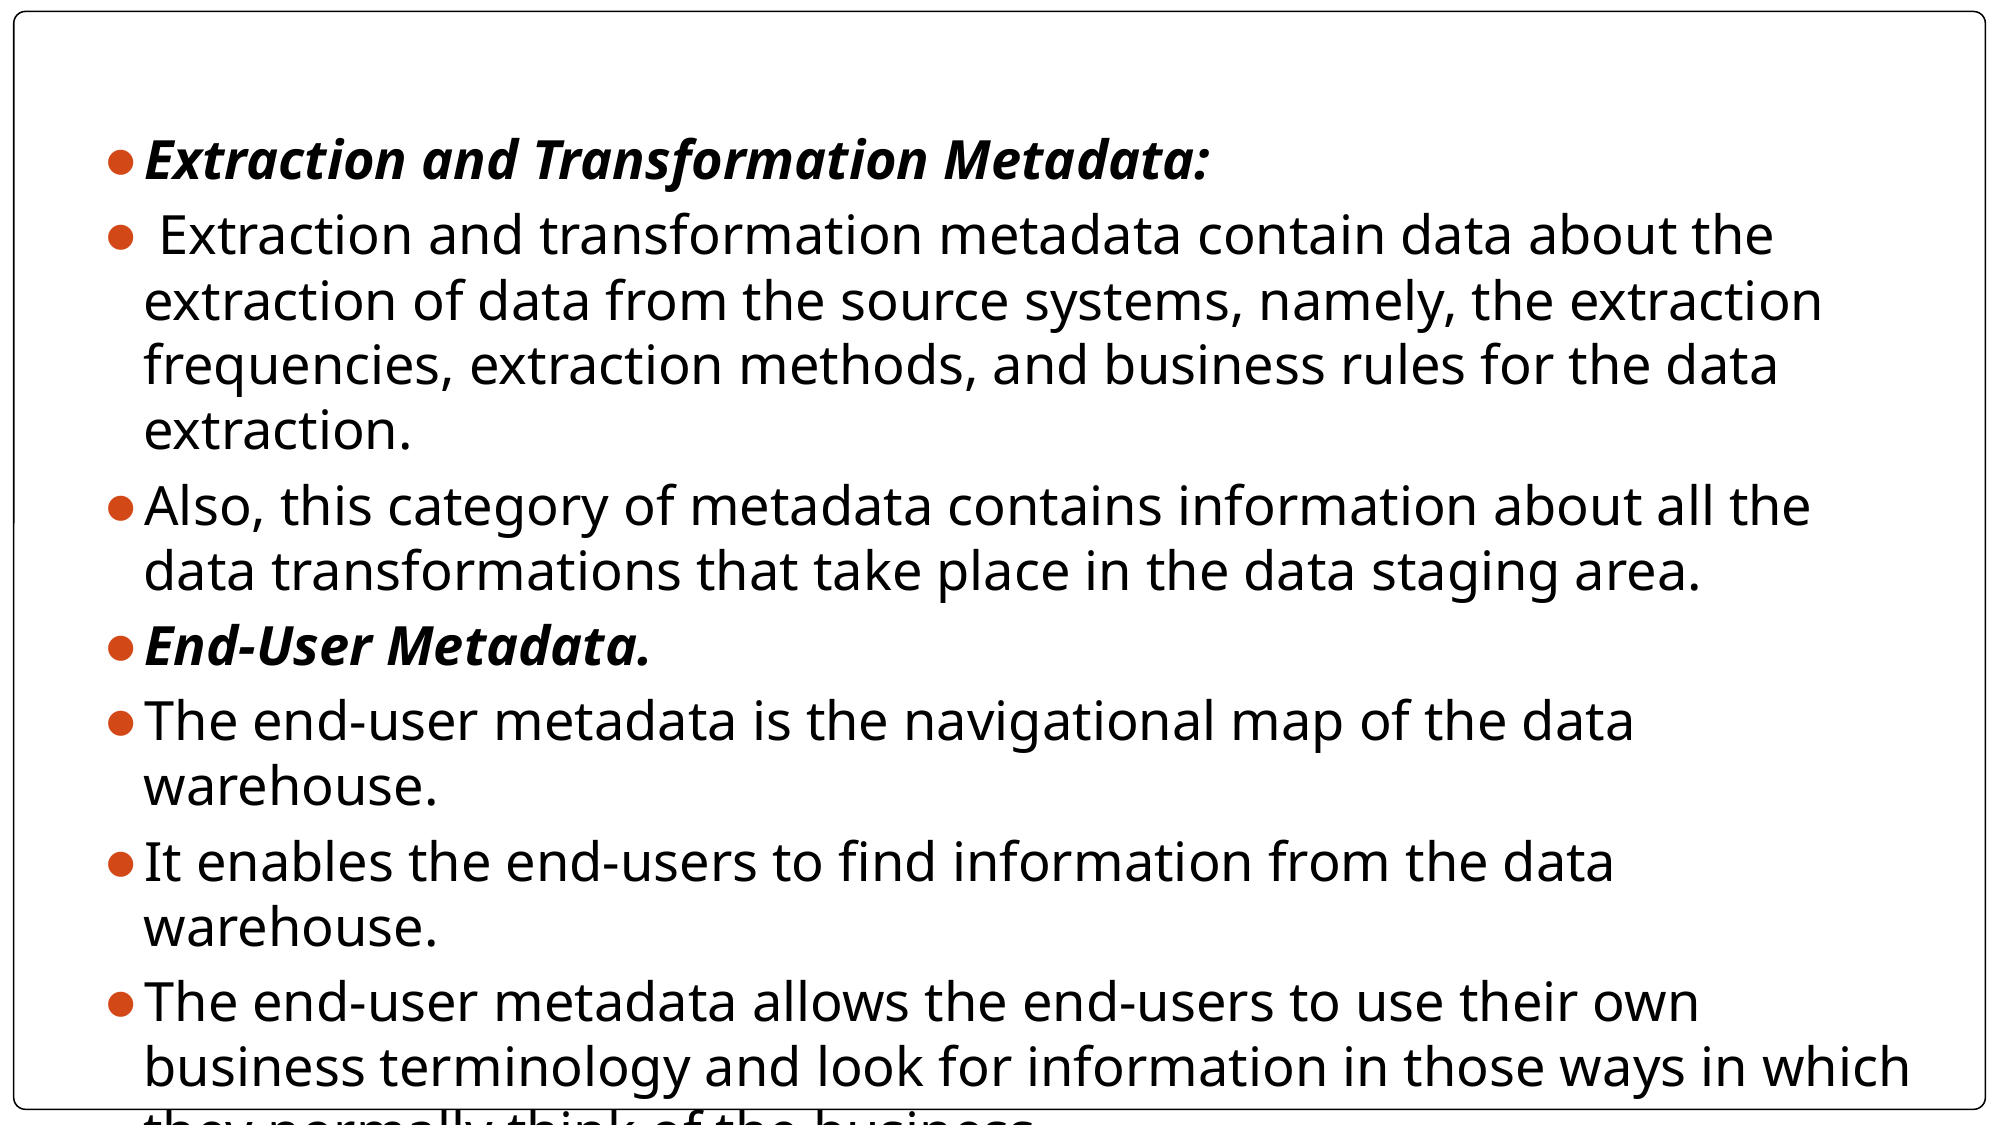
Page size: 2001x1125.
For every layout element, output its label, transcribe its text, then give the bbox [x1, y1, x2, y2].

list Extraction and Transformation Metadata: Extraction and transformation metadata contain data about the extraction of data from the source systems, namely, the extraction frequencies, extraction methods, and business rules for the data extraction. Also, this category of metadata contains information about all the data transformations that take place in the data staging area. End-User Metadata. The end-user metadata is the navigational map of the data warehouse. It enables the end-users to find information from the data warehouse. The end-user metadata allows the end-users to use their own business terminology and look for information in those ways in which they normally think of the business. [83, 117, 1938, 868]
